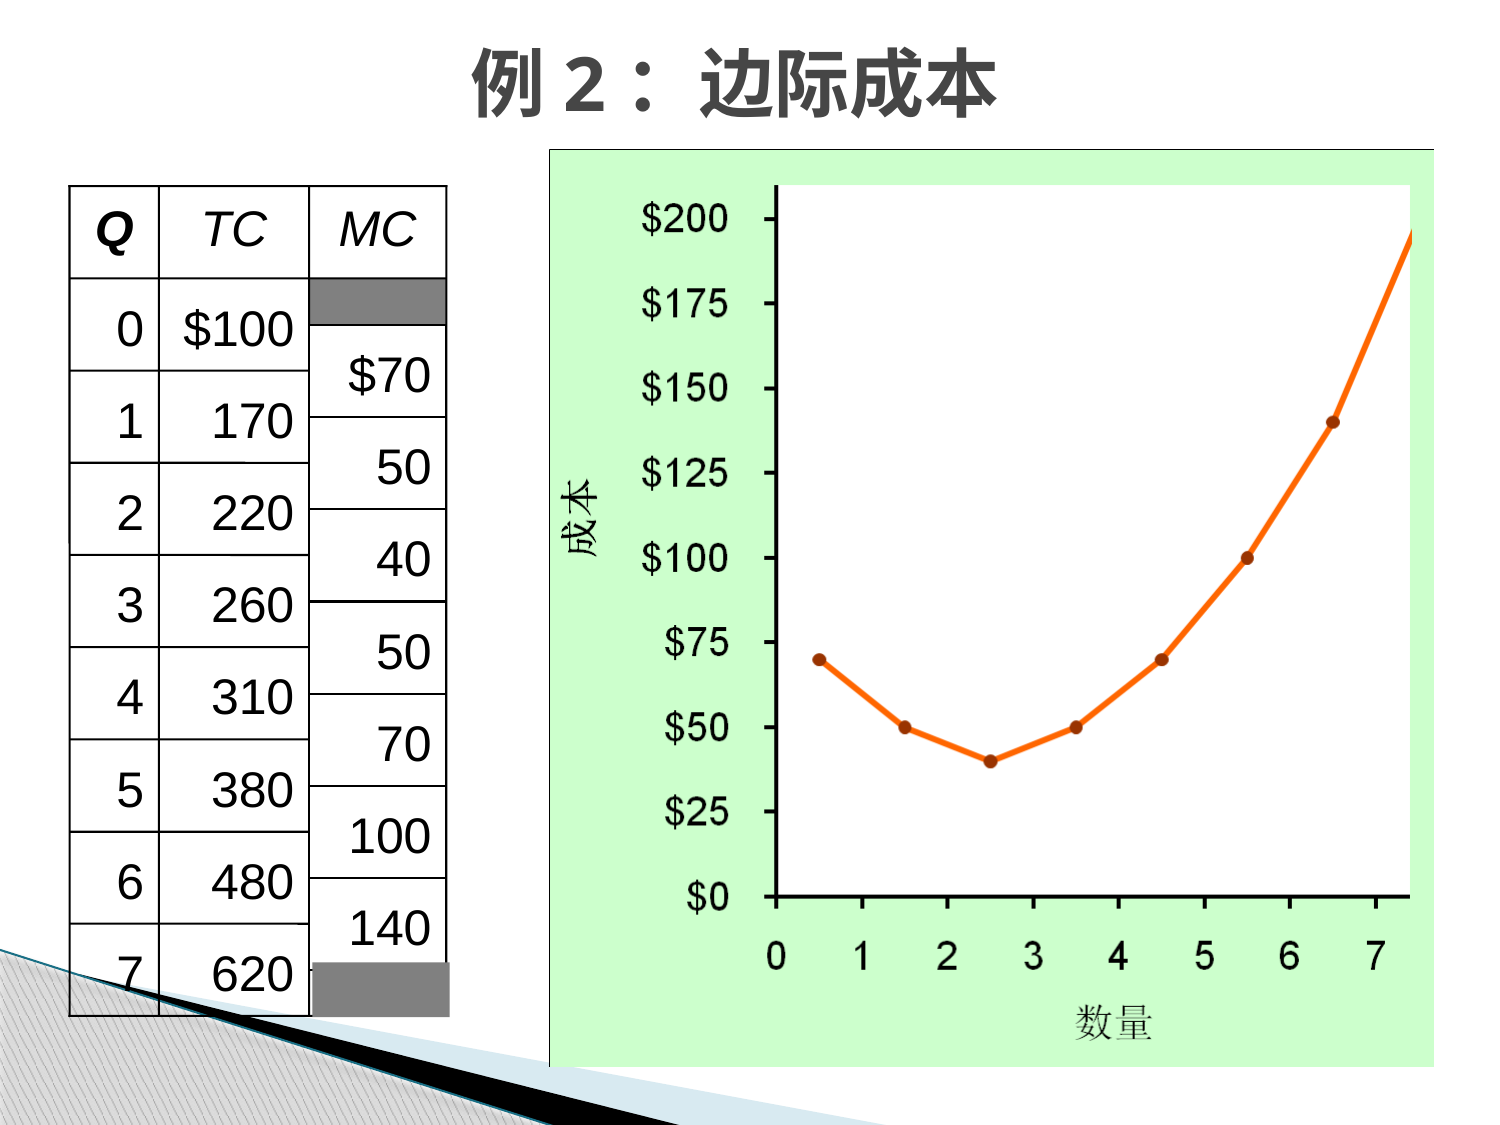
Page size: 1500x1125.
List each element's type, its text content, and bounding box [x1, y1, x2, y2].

text_box 2 [70, 463, 158, 554]
text_box [310, 279, 446, 324]
text_box [312, 962, 450, 1018]
text_box 1 [70, 371, 158, 462]
text_box 170 [159, 371, 309, 462]
text_box $100 [159, 279, 309, 370]
text_box 3 [70, 555, 158, 647]
text_box 260 [159, 555, 309, 647]
text_box 70 [309, 694, 447, 787]
text_box 4 [70, 648, 158, 739]
text_box 100 [309, 787, 447, 879]
text_box 480 [159, 832, 309, 923]
text_box 620 [159, 924, 309, 1015]
text_box 50 [309, 602, 447, 694]
text_box TC [159, 187, 309, 278]
text_box 380 [159, 740, 309, 831]
text_box 0 [70, 279, 158, 370]
text_box $70 [309, 324, 447, 418]
text_box 220 [159, 463, 309, 554]
text_box 50 [309, 418, 447, 510]
text_box 140 [309, 879, 447, 971]
text_box MC [310, 187, 446, 278]
text_box Q [70, 187, 158, 278]
text_box 例2：边际成本 [60, 28, 1411, 136]
text_box 7 [70, 924, 158, 1015]
text_box 5 [70, 740, 158, 831]
text_box 310 [159, 648, 309, 739]
text_box 40 [309, 510, 447, 602]
text_box [0, 953, 69, 976]
text_box 6 [70, 832, 158, 923]
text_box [549, 149, 1434, 1067]
text_box [194, 1016, 542, 1125]
